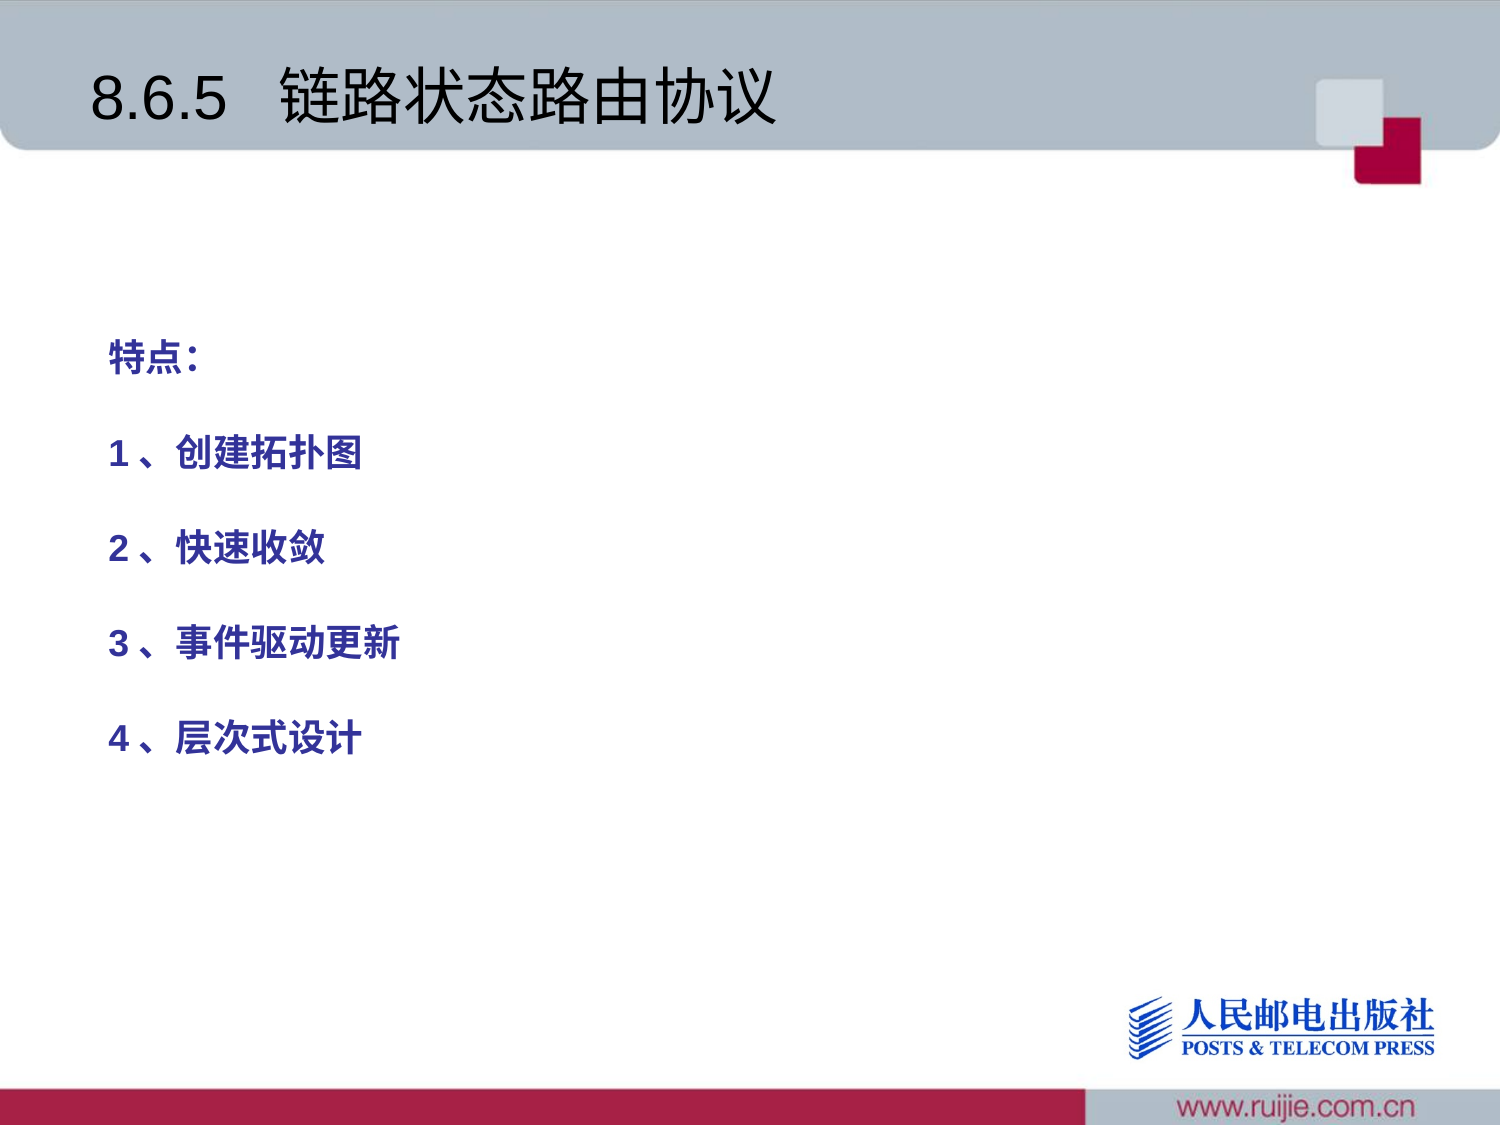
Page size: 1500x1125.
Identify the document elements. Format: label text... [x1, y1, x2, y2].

picture [0, 0, 1500, 1125]
title 8.6.5 链路状态路由协议 [74, 30, 1306, 159]
text_box 特点： 1、创建拓扑图 2、快速收敛 3、事件驱动更新 4、层次式设计 [93, 281, 1442, 956]
